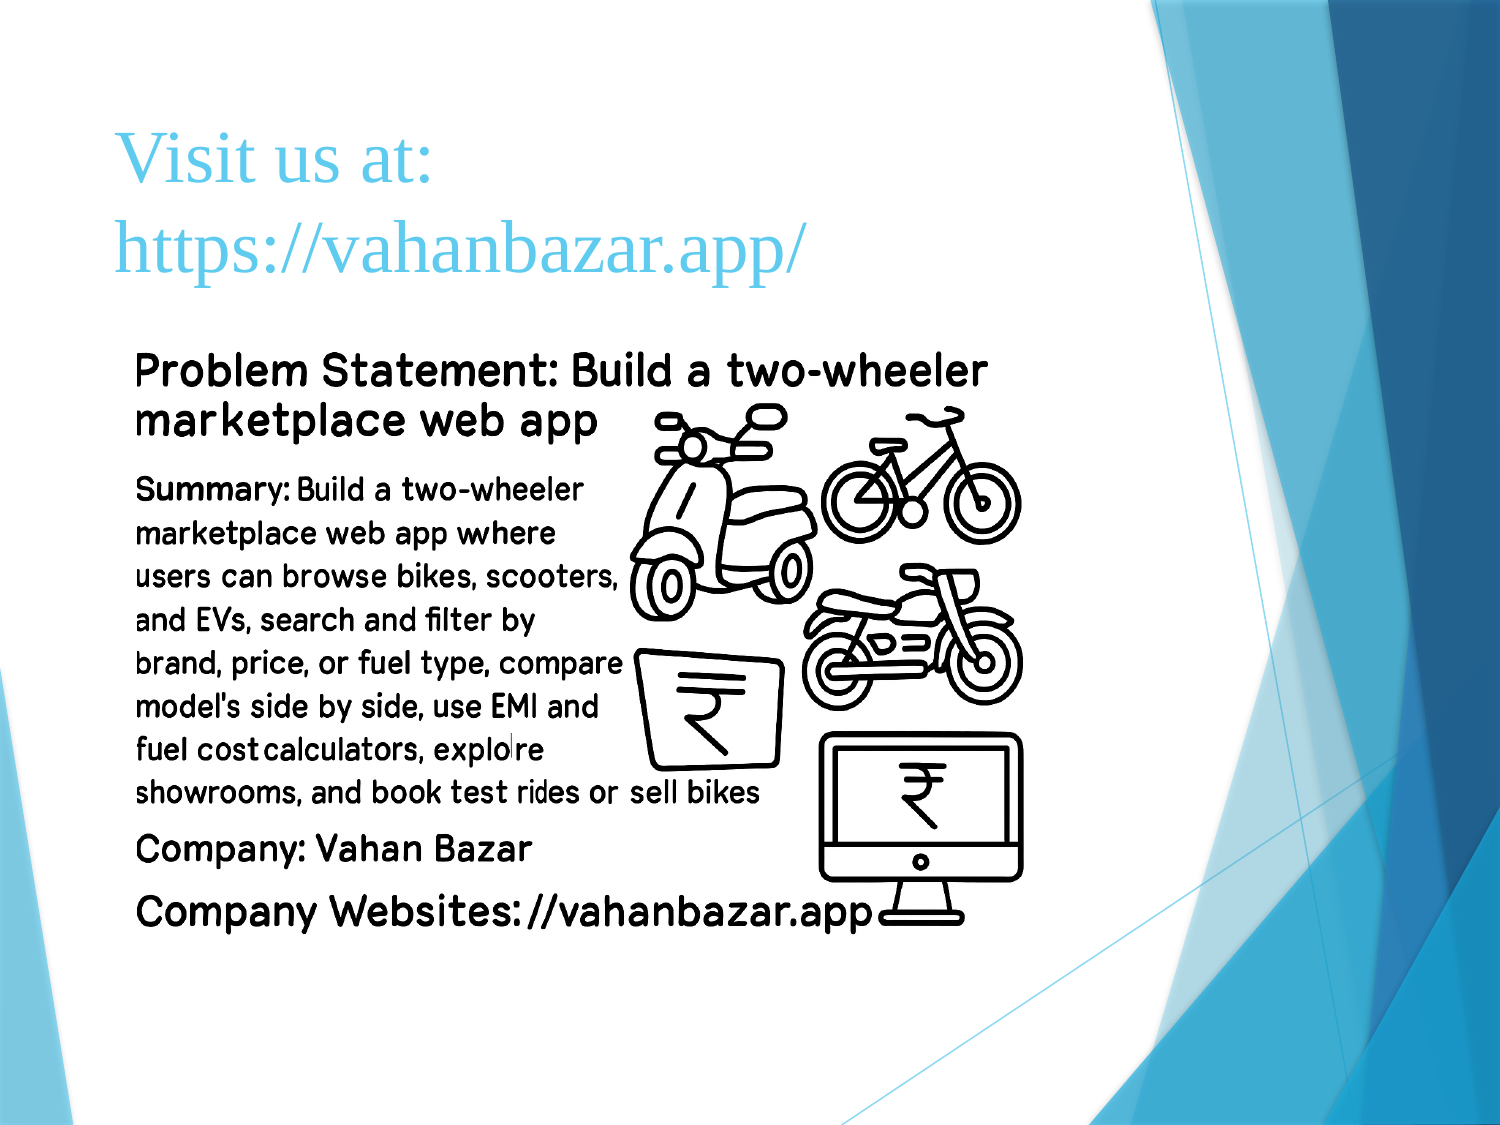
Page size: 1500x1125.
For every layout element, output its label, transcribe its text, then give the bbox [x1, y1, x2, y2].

picture [137, 335, 1079, 964]
title Visit us at: https://vahanbazar.app/ [99, 99, 1142, 317]
